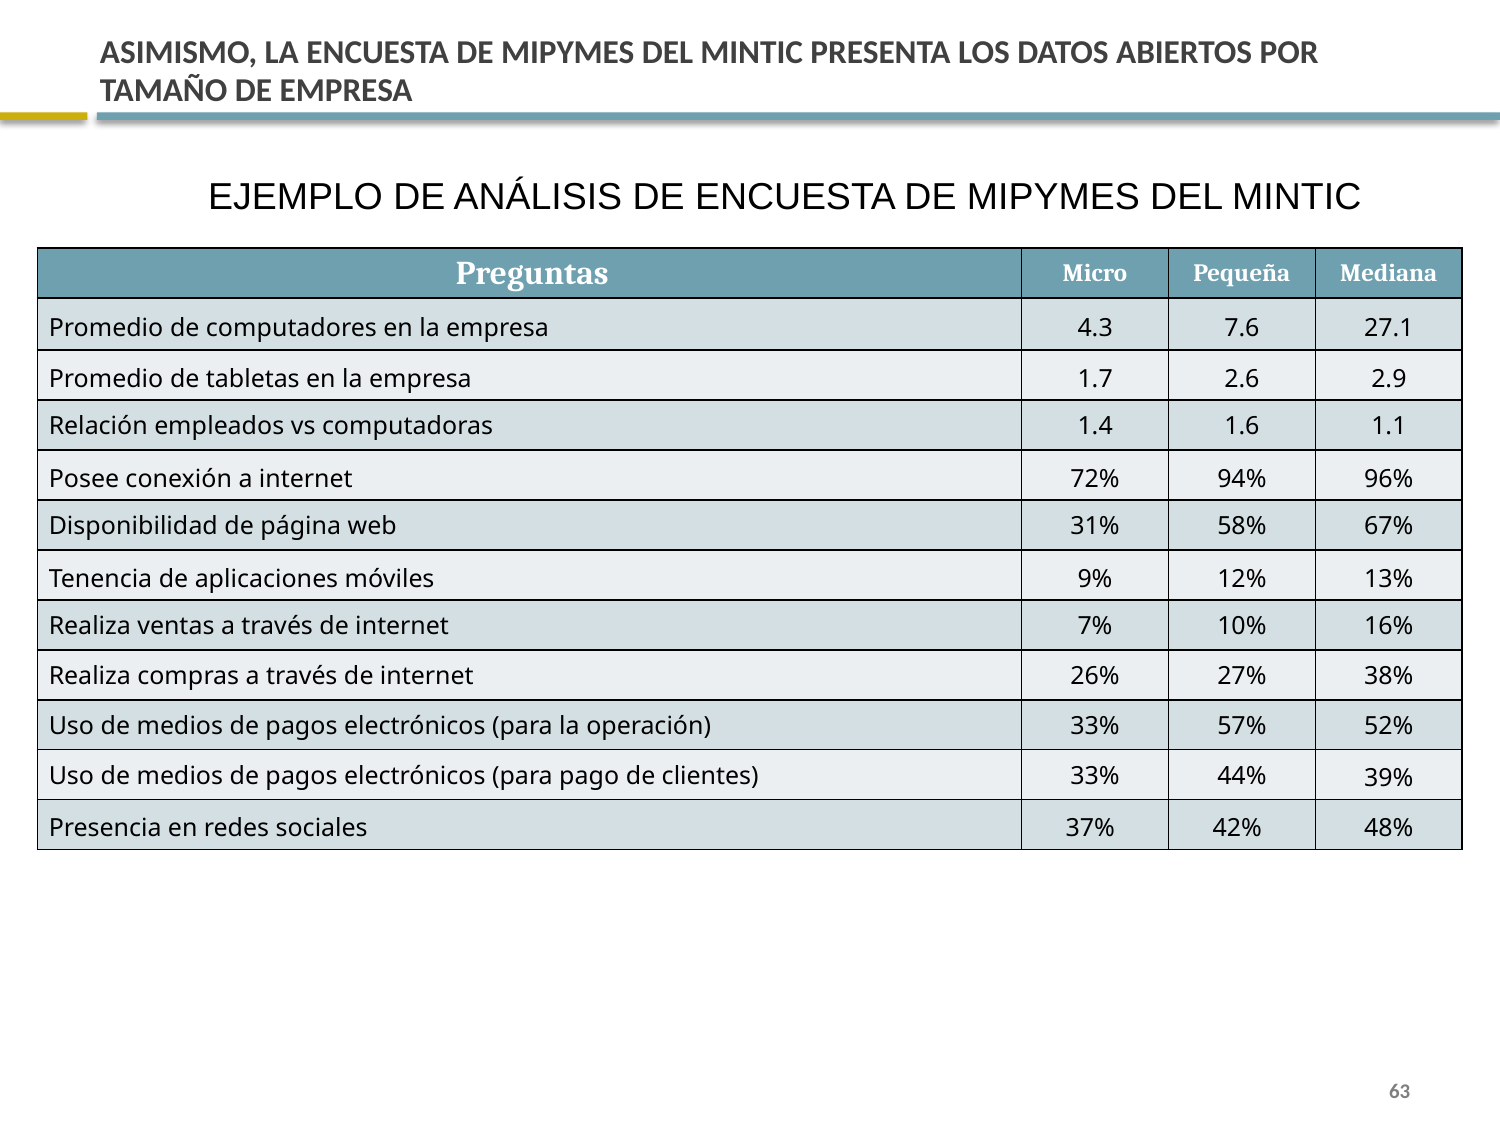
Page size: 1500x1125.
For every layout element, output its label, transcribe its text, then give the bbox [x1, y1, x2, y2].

table_cell Posee conexión a internet [38, 451, 1021, 499]
table_cell 33% [1022, 750, 1168, 799]
table_cell Promedio de computadores en la empresa [38, 299, 1021, 349]
table_cell 37% [1022, 800, 1168, 849]
table_cell Tenencia de aplicaciones móviles [38, 551, 1021, 599]
table_cell 31% [1022, 501, 1168, 549]
table_cell 2.6 [1169, 351, 1315, 399]
table_cell 7.6 [1169, 299, 1315, 349]
table_cell 44% [1169, 750, 1315, 799]
table_cell 57% [1169, 701, 1315, 749]
table_cell 52% [1316, 701, 1461, 749]
table_cell 9% [1022, 551, 1168, 599]
table_cell 42% [1169, 800, 1315, 849]
table_cell Disponibilidad de página web [38, 501, 1021, 549]
table_cell 1.7 [1022, 351, 1168, 399]
table_cell 2.9 [1316, 351, 1461, 399]
table_cell 27.1 [1316, 299, 1461, 349]
table_cell 1.1 [1316, 401, 1461, 449]
table_cell Realiza ventas a través de internet [38, 601, 1021, 649]
table_cell 1.6 [1169, 401, 1315, 449]
table_cell Relación empleados vs computadoras [38, 401, 1021, 449]
table_cell Presencia en redes sociales [38, 800, 1021, 849]
table_cell 12% [1169, 551, 1315, 599]
table_cell 94% [1169, 451, 1315, 499]
table_cell 39% [1316, 750, 1461, 799]
table_cell 67% [1316, 501, 1461, 549]
table_header Micro [1022, 249, 1168, 297]
table_cell Uso de medios de pagos electrónicos (para pago de clientes) [38, 750, 1021, 799]
table_header Mediana [1316, 249, 1461, 297]
table_cell 72% [1022, 451, 1168, 499]
table_header Pequeña [1169, 249, 1315, 297]
table_cell 26% [1022, 651, 1168, 699]
table_cell 10% [1169, 601, 1315, 649]
table_cell 1.4 [1022, 401, 1168, 449]
table_cell 4.3 [1022, 299, 1168, 349]
table_cell 96% [1316, 451, 1461, 499]
table_cell 16% [1316, 601, 1461, 649]
table_cell Promedio de tabletas en la empresa [38, 351, 1021, 399]
table_cell 38% [1316, 651, 1461, 699]
title ASIMISMO, LA ENCUESTA DE MIPYMES DEL MINTIC PRESENTA LOS DATOS ABIERTOS POR TAMAÑO DE EMPRESA [99, 12, 1450, 113]
table_cell 7% [1022, 601, 1168, 649]
text_box EJEMPLO DE ANÁLISIS DE ENCUESTA DE MIPYMES DEL MINTIC [193, 164, 1378, 225]
table_cell Uso de medios de pagos electrónicos (para la operación) [38, 701, 1021, 749]
table_cell Realiza compras a través de internet [38, 651, 1021, 699]
table_cell 33% [1022, 701, 1168, 749]
table_cell 13% [1316, 551, 1461, 599]
table_cell 58% [1169, 501, 1315, 549]
table_cell 48% [1316, 800, 1461, 849]
table_cell 27% [1169, 651, 1315, 699]
table_header Preguntas [38, 249, 1021, 297]
